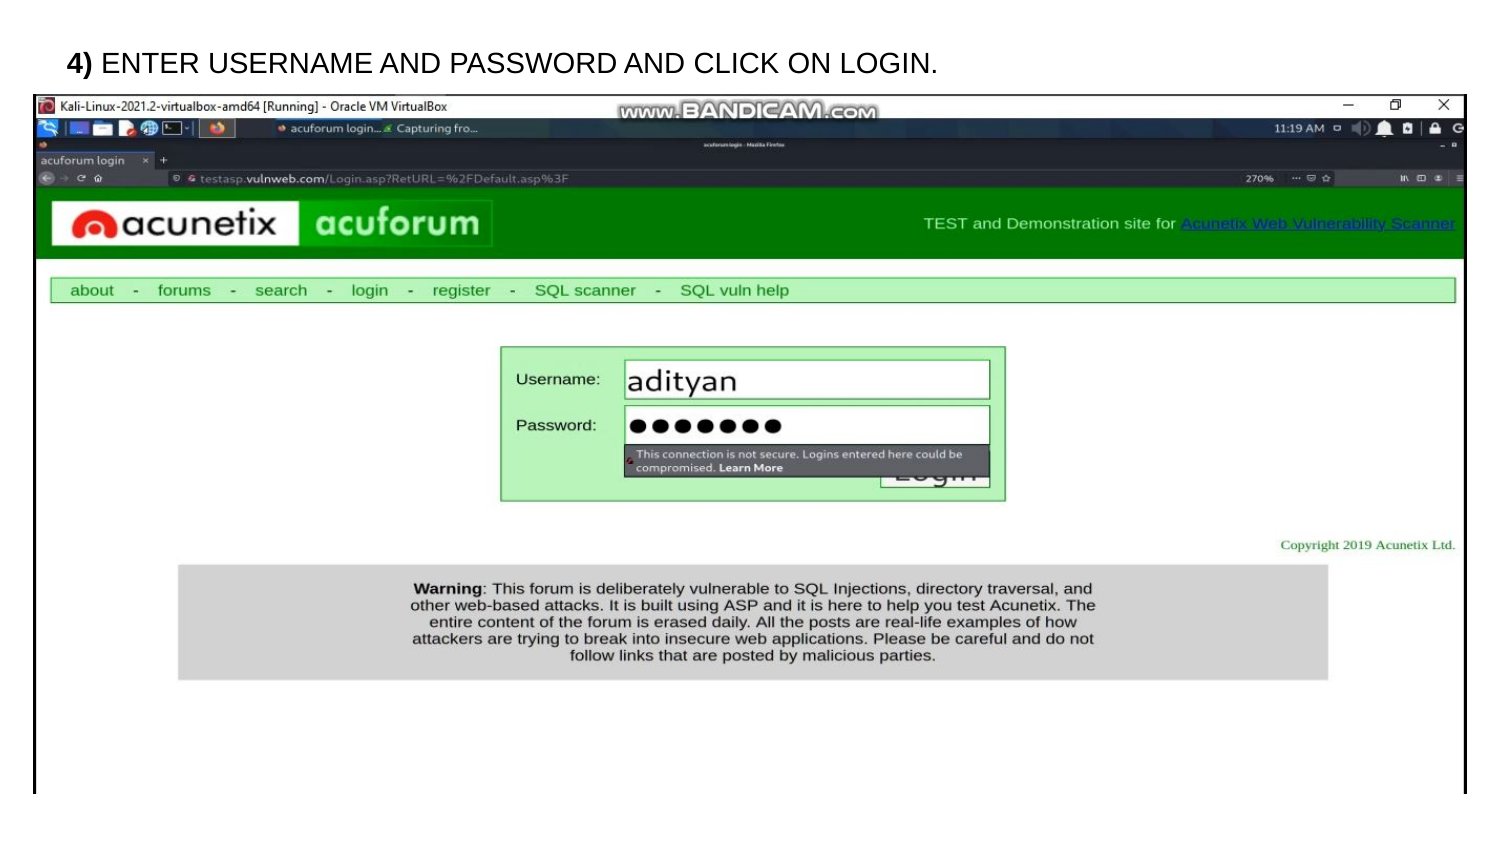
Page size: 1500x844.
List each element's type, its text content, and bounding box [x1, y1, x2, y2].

text_box 4) ENTER USERNAME AND PASSWORD AND CLICK ON LOGIN. [51, 29, 1034, 93]
picture [33, 94, 1467, 794]
